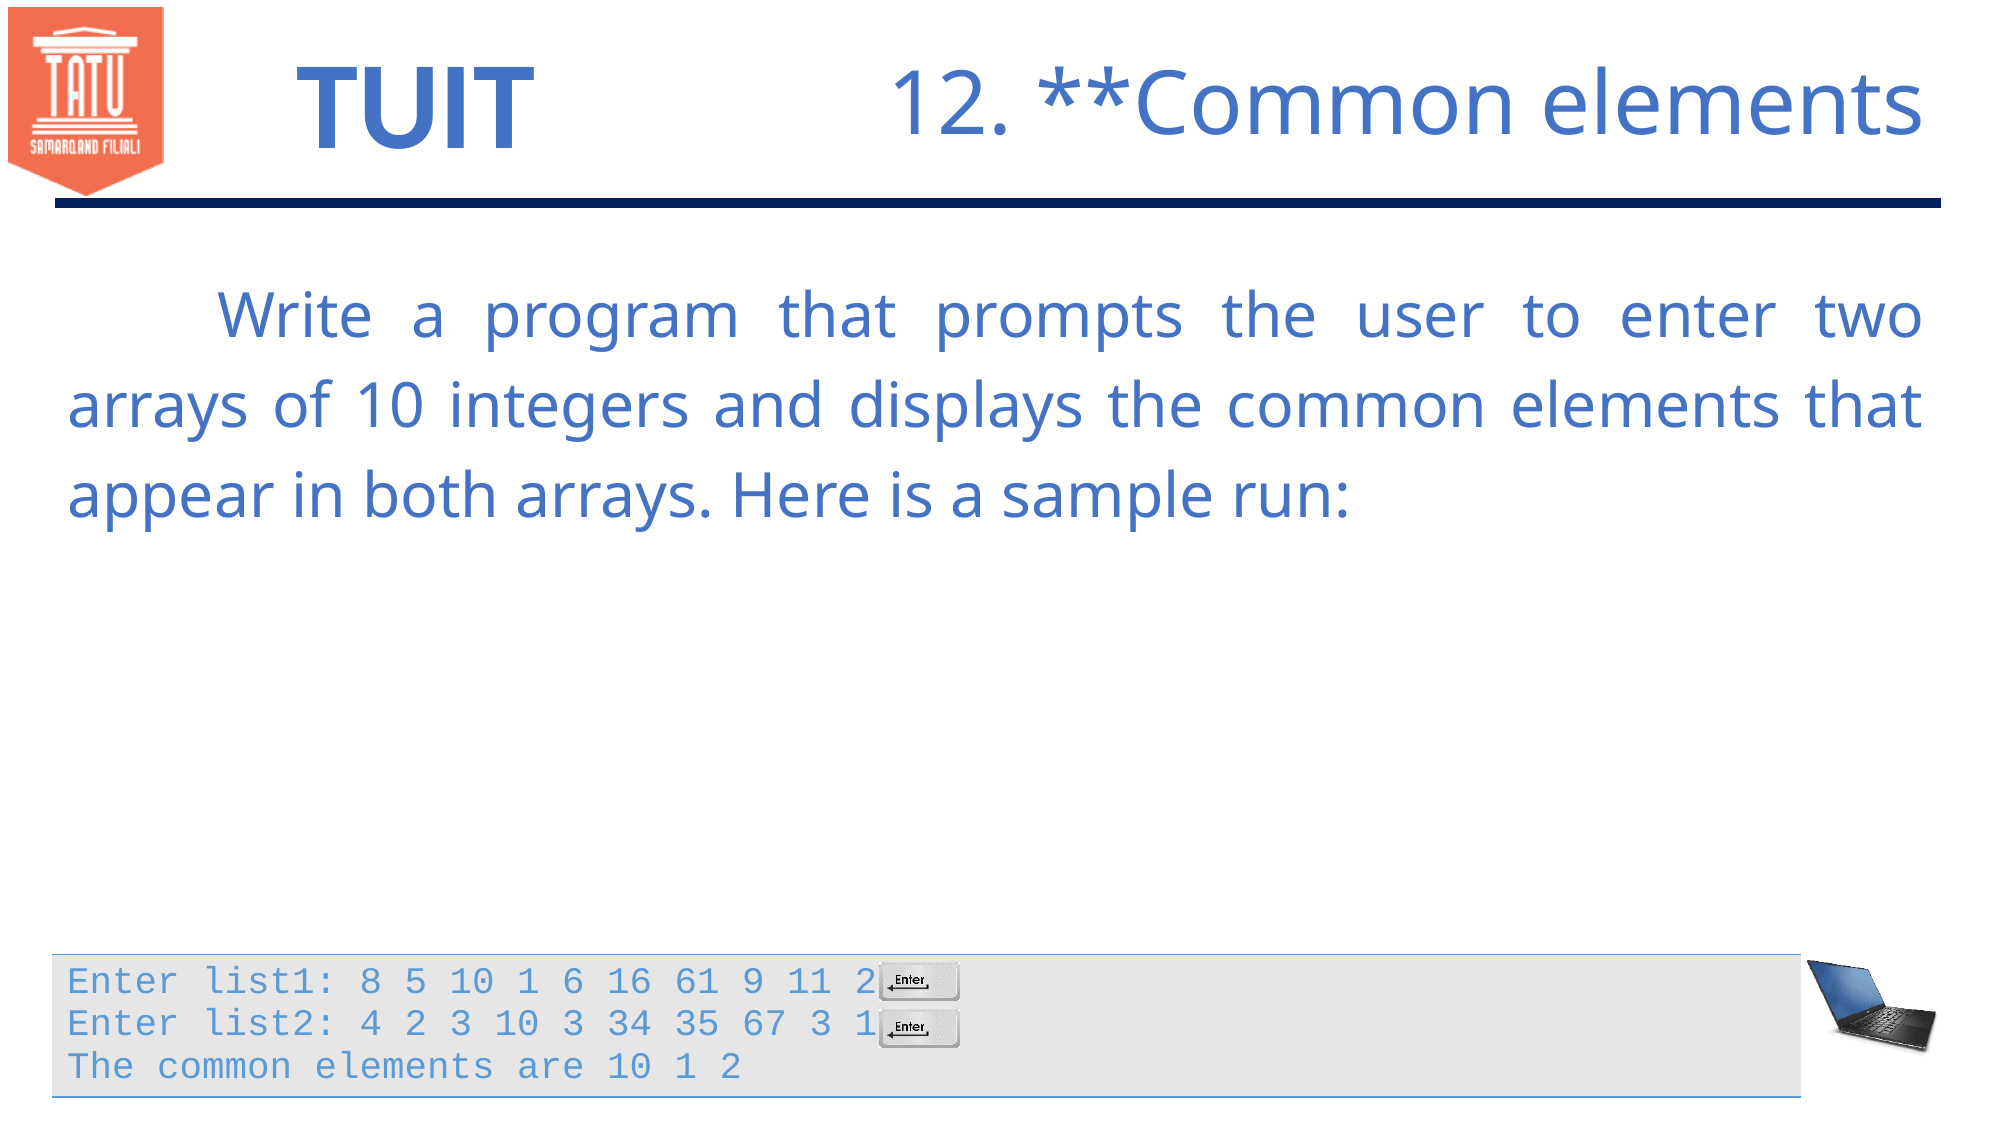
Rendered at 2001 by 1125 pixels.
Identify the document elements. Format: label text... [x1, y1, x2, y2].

picture [879, 1009, 960, 1048]
picture [1801, 954, 1942, 1060]
table_header Enter list1: 8 5 10 1 6 16 61 9 11 2 Enter list2: 4 2 3 10 3 34 35 67 3 1 The common elements are 10 1 2 [52, 955, 1801, 1096]
picture [879, 962, 960, 1001]
text_box Write a program that prompts the user to enter two arrays of 10 integers and displays the common elements that appear in both arrays. Here is a sample run: [52, 252, 1941, 538]
picture [8, 7, 164, 196]
text_box 12. **Common elements [670, 48, 1941, 162]
text_box TUIT [281, 39, 571, 162]
